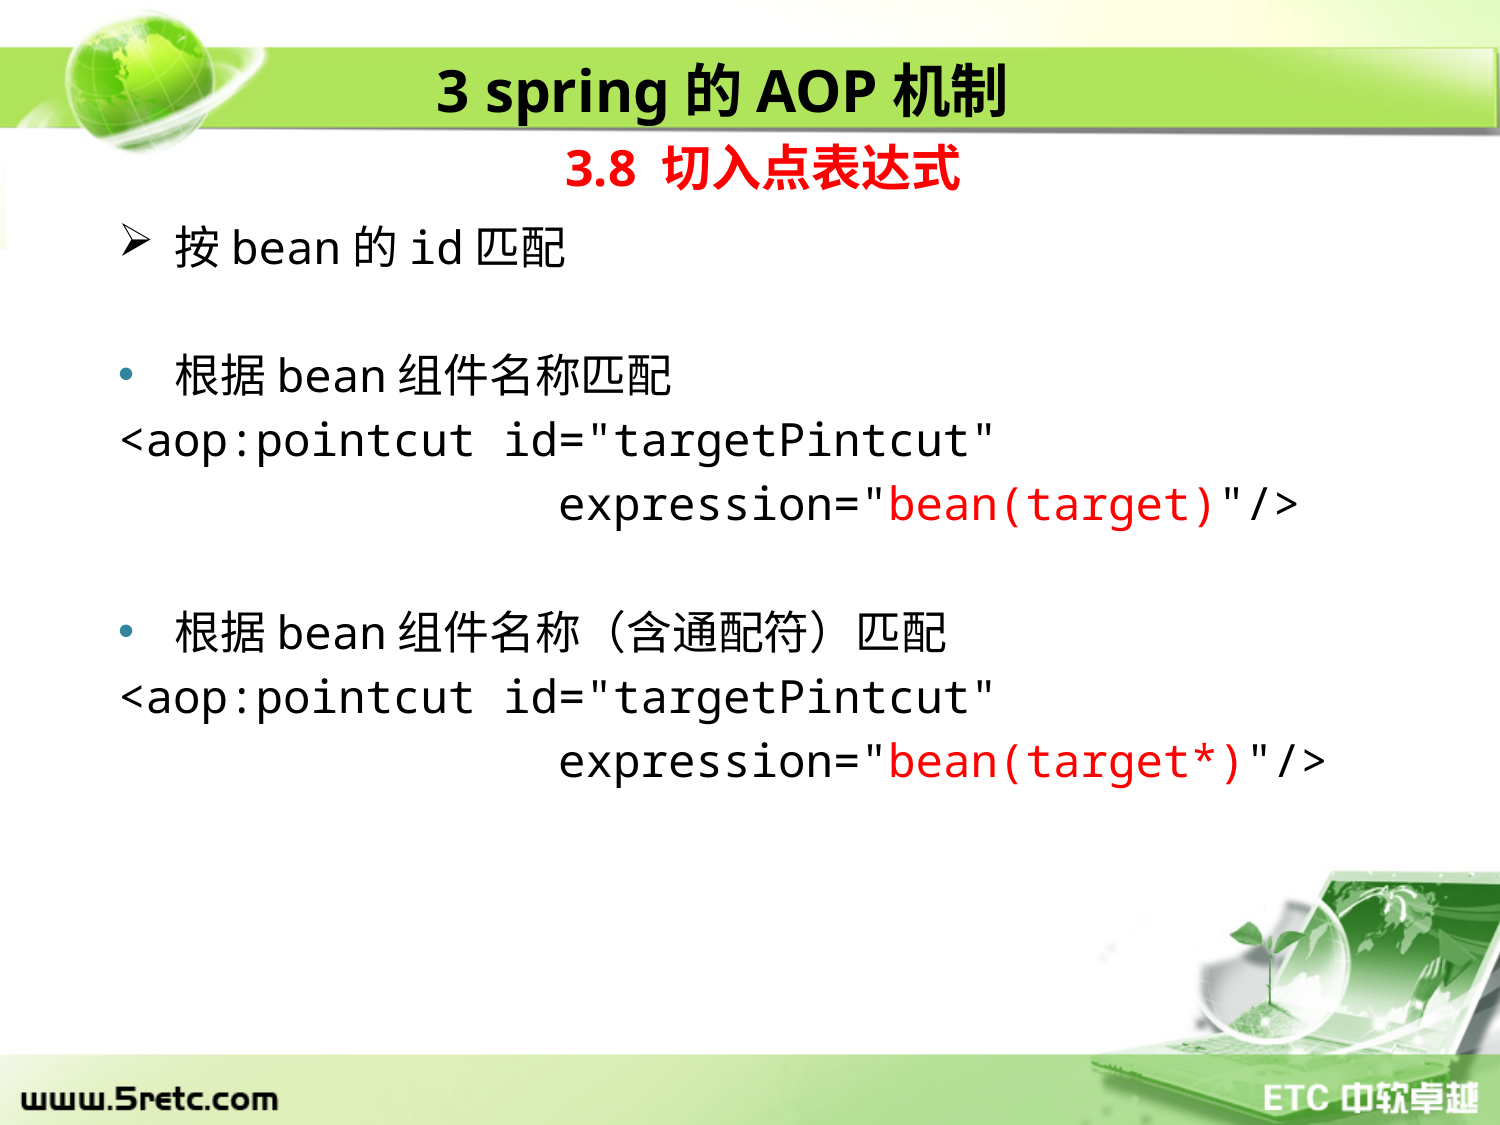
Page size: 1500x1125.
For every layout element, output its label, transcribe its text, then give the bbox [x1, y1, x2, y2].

list 按bean的id匹配 根据bean组件名称匹配 <aop:pointcut id="targetPintcut" expression="bean(target)"/> 根据bean组件名称（含通配符）匹配 <aop:pointcut id="targetPintcut" expression="bean(target*)"/> [103, 210, 1454, 1020]
text_box 3.8 切入点表达式 [550, 128, 1418, 210]
picture [0, 0, 1500, 1125]
text_box 3 spring的AOP机制 [421, 46, 1430, 210]
